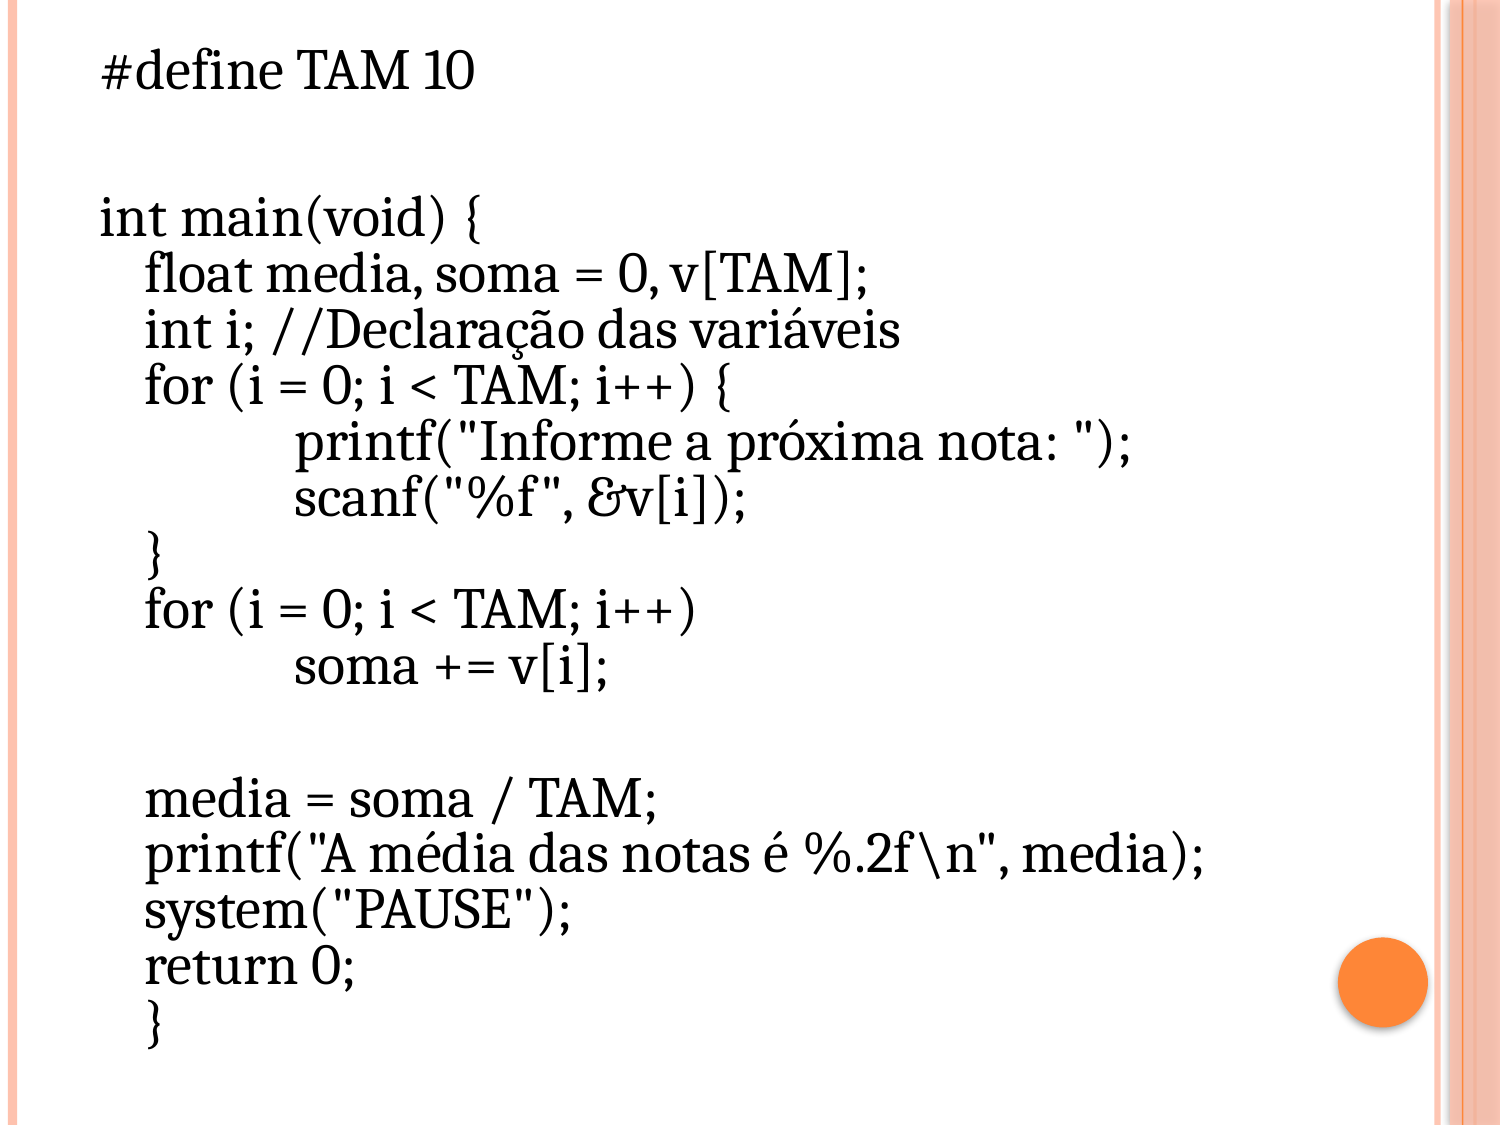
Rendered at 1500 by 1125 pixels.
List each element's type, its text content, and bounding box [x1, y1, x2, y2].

list #define TAM 10 int main(void) { float media, soma = 0, v[TAM]; int i; //Declaração das variáveis for (i = 0; i < TAM; i++) { printf("Informe a próxima nota: "); scanf("%f", &v[i]); } for (i = 0; i < TAM; i++) soma += v[i]; media = soma / TAM; printf("A média das notas é %.2f\n", media); system("PAUSE"); return 0; } [24, 37, 1413, 1025]
